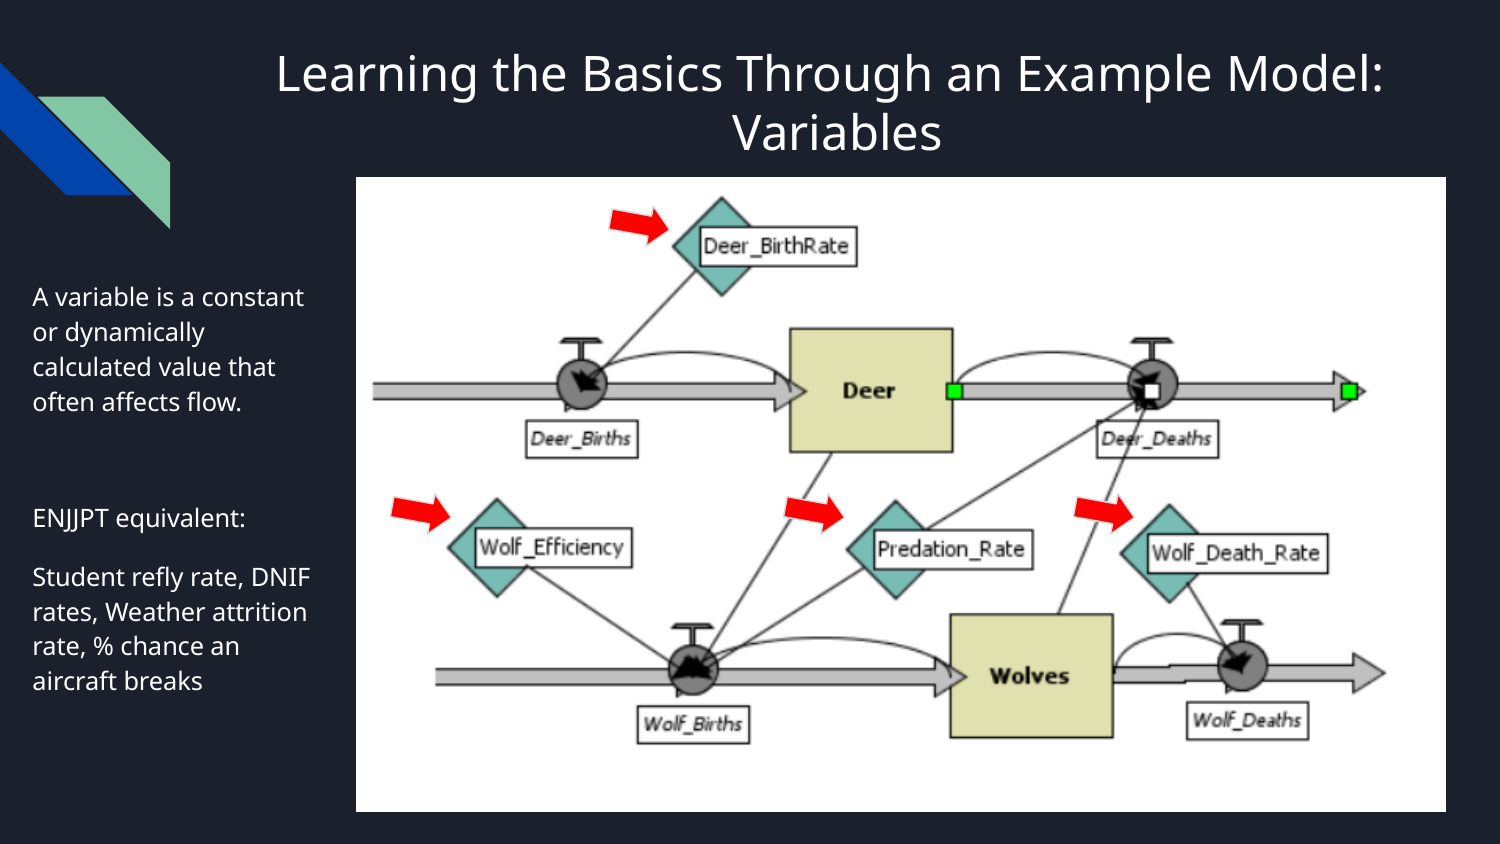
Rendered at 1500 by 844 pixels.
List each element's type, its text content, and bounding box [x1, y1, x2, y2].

picture [356, 176, 1446, 812]
list A variable is a constant or dynamically calculated value that often affects flow. ENJJPT equivalent: Student refly rate, DNIF rates, Weather attrition rate, % chance an aircraft breaks [17, 261, 328, 740]
title Learning the Basics Through an Example Model: Variables [260, 27, 1416, 178]
